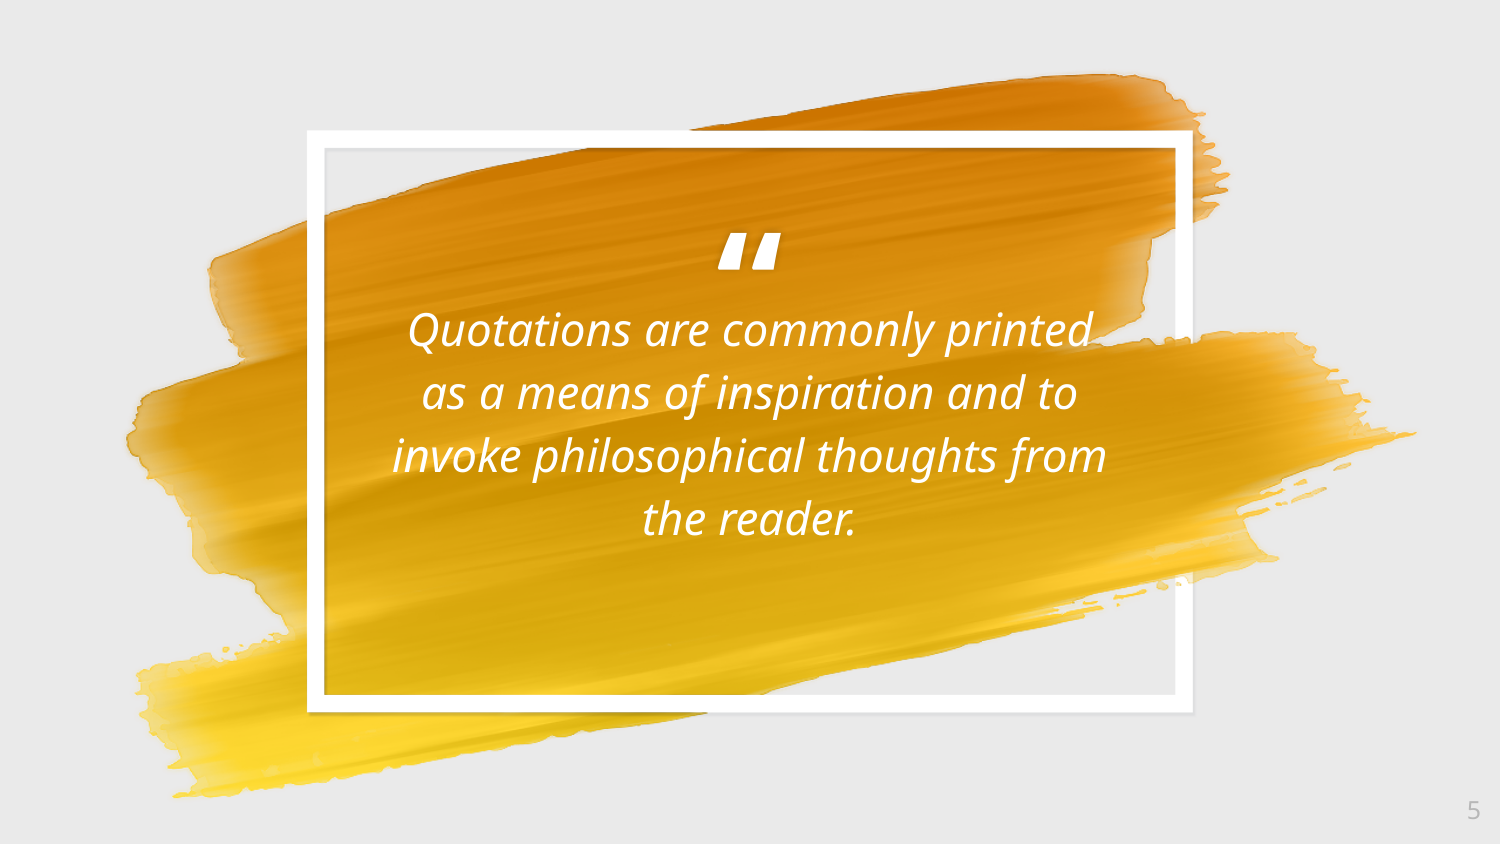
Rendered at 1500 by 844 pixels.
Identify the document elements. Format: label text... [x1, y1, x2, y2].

picture [0, 0, 1500, 844]
list Quotations are commonly printed as a means of inspiration and to invoke philosophical thoughts from the reader. [388, 292, 1112, 612]
slide_number 5 [1391, 779, 1482, 844]
